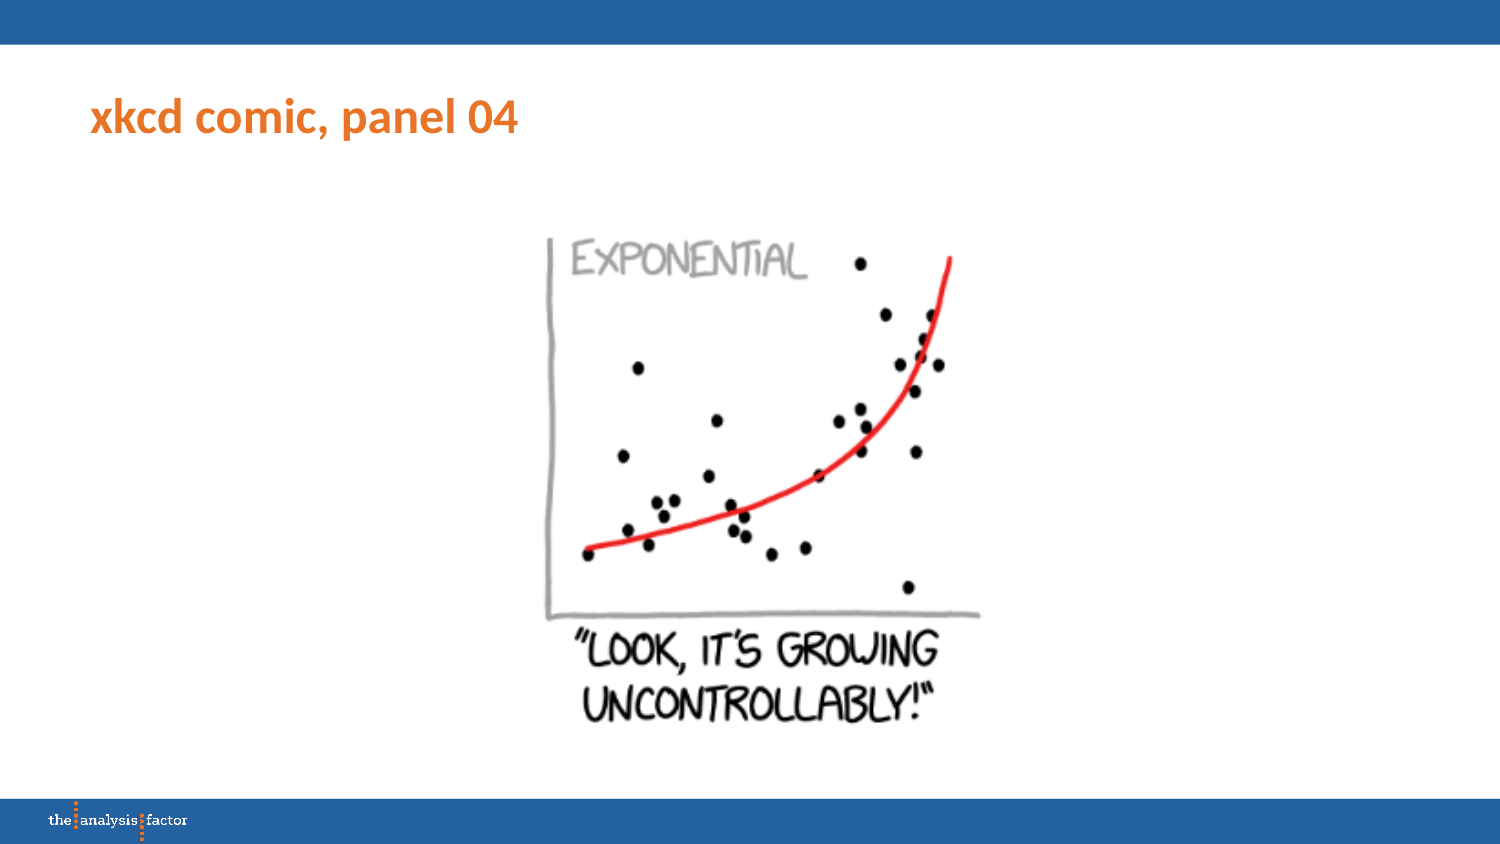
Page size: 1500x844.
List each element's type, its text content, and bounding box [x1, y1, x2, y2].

title xkcd comic, panel 04 [75, 43, 1425, 185]
picture [48, 801, 188, 842]
picture [495, 195, 1005, 753]
